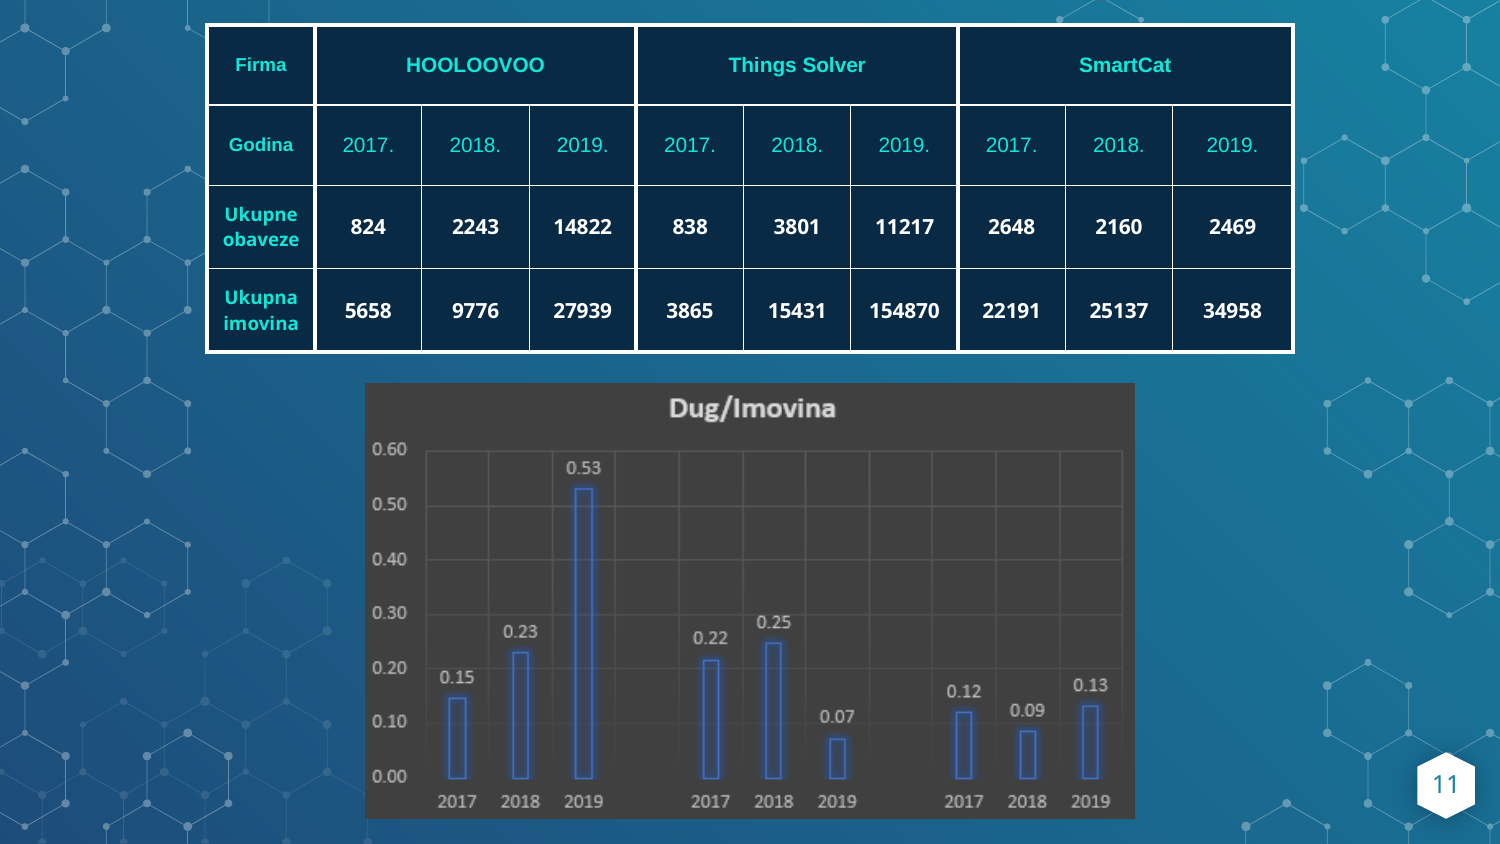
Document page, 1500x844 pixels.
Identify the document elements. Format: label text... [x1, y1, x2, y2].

table_cell 154870 [851, 269, 956, 350]
table_cell 838 [638, 186, 743, 268]
table_header Things Solver [638, 27, 956, 104]
table_cell 5658 [317, 269, 421, 350]
table_cell 14822 [530, 186, 634, 268]
slide_number 11 [1417, 752, 1475, 819]
table_cell 3801 [744, 186, 850, 268]
table_cell 2017. [638, 106, 743, 185]
table_cell Godina [209, 106, 313, 185]
table_cell 824 [317, 186, 421, 268]
table_cell 2018. [744, 106, 850, 185]
table_header SmartCat [960, 27, 1291, 104]
table_cell 34958 [1173, 269, 1291, 350]
table_cell 22191 [960, 269, 1065, 350]
table_cell 2018. [422, 106, 529, 185]
table_cell 2019. [530, 106, 634, 185]
picture [364, 383, 1136, 819]
table_cell Ukupna imovina [209, 269, 313, 350]
table_cell 2017. [960, 106, 1065, 185]
table_cell 2243 [422, 186, 529, 268]
table_cell 2469 [1173, 186, 1291, 268]
table_cell 9776 [422, 269, 529, 350]
table_header Firma [209, 27, 313, 104]
table_cell 2018. [1066, 106, 1172, 185]
table_cell 2019. [1173, 106, 1291, 185]
table_cell 2648 [960, 186, 1065, 268]
table_cell 3865 [638, 269, 743, 350]
table_cell 2017. [317, 106, 421, 185]
table_cell 27939 [530, 269, 634, 350]
table_cell 15431 [744, 269, 850, 350]
table_cell 2019. [851, 106, 956, 185]
table_cell 2160 [1066, 186, 1172, 268]
table_cell Ukupne obaveze [209, 186, 313, 268]
table_header HOOLOOVOO [317, 27, 634, 104]
table_cell 11217 [851, 186, 956, 268]
table_cell 25137 [1066, 269, 1172, 350]
